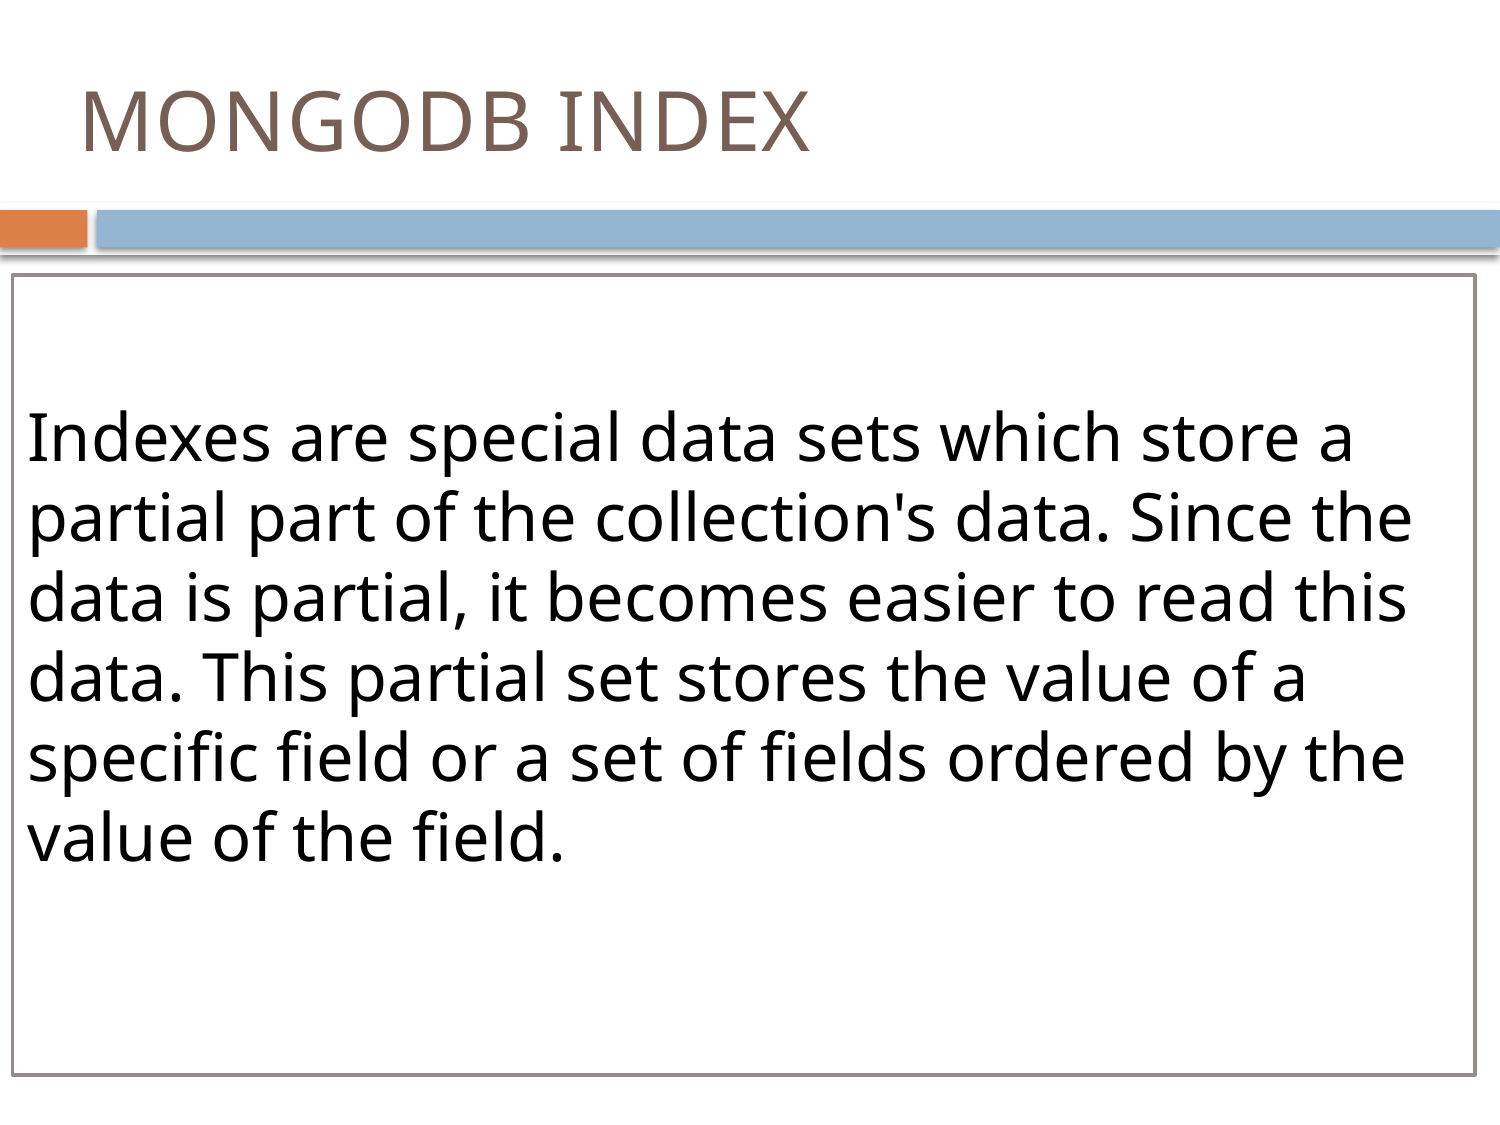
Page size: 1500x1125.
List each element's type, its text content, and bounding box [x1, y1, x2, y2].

title MONGODB INDEX [76, 21, 1014, 212]
text_box Indexes are special data sets which store a partial part of the collection's data. Since the data is partial, it becomes easier to read this data. This partial set stores the value of a specific field or a set of fields ordered by the value of the field. [11, 273, 1477, 1077]
